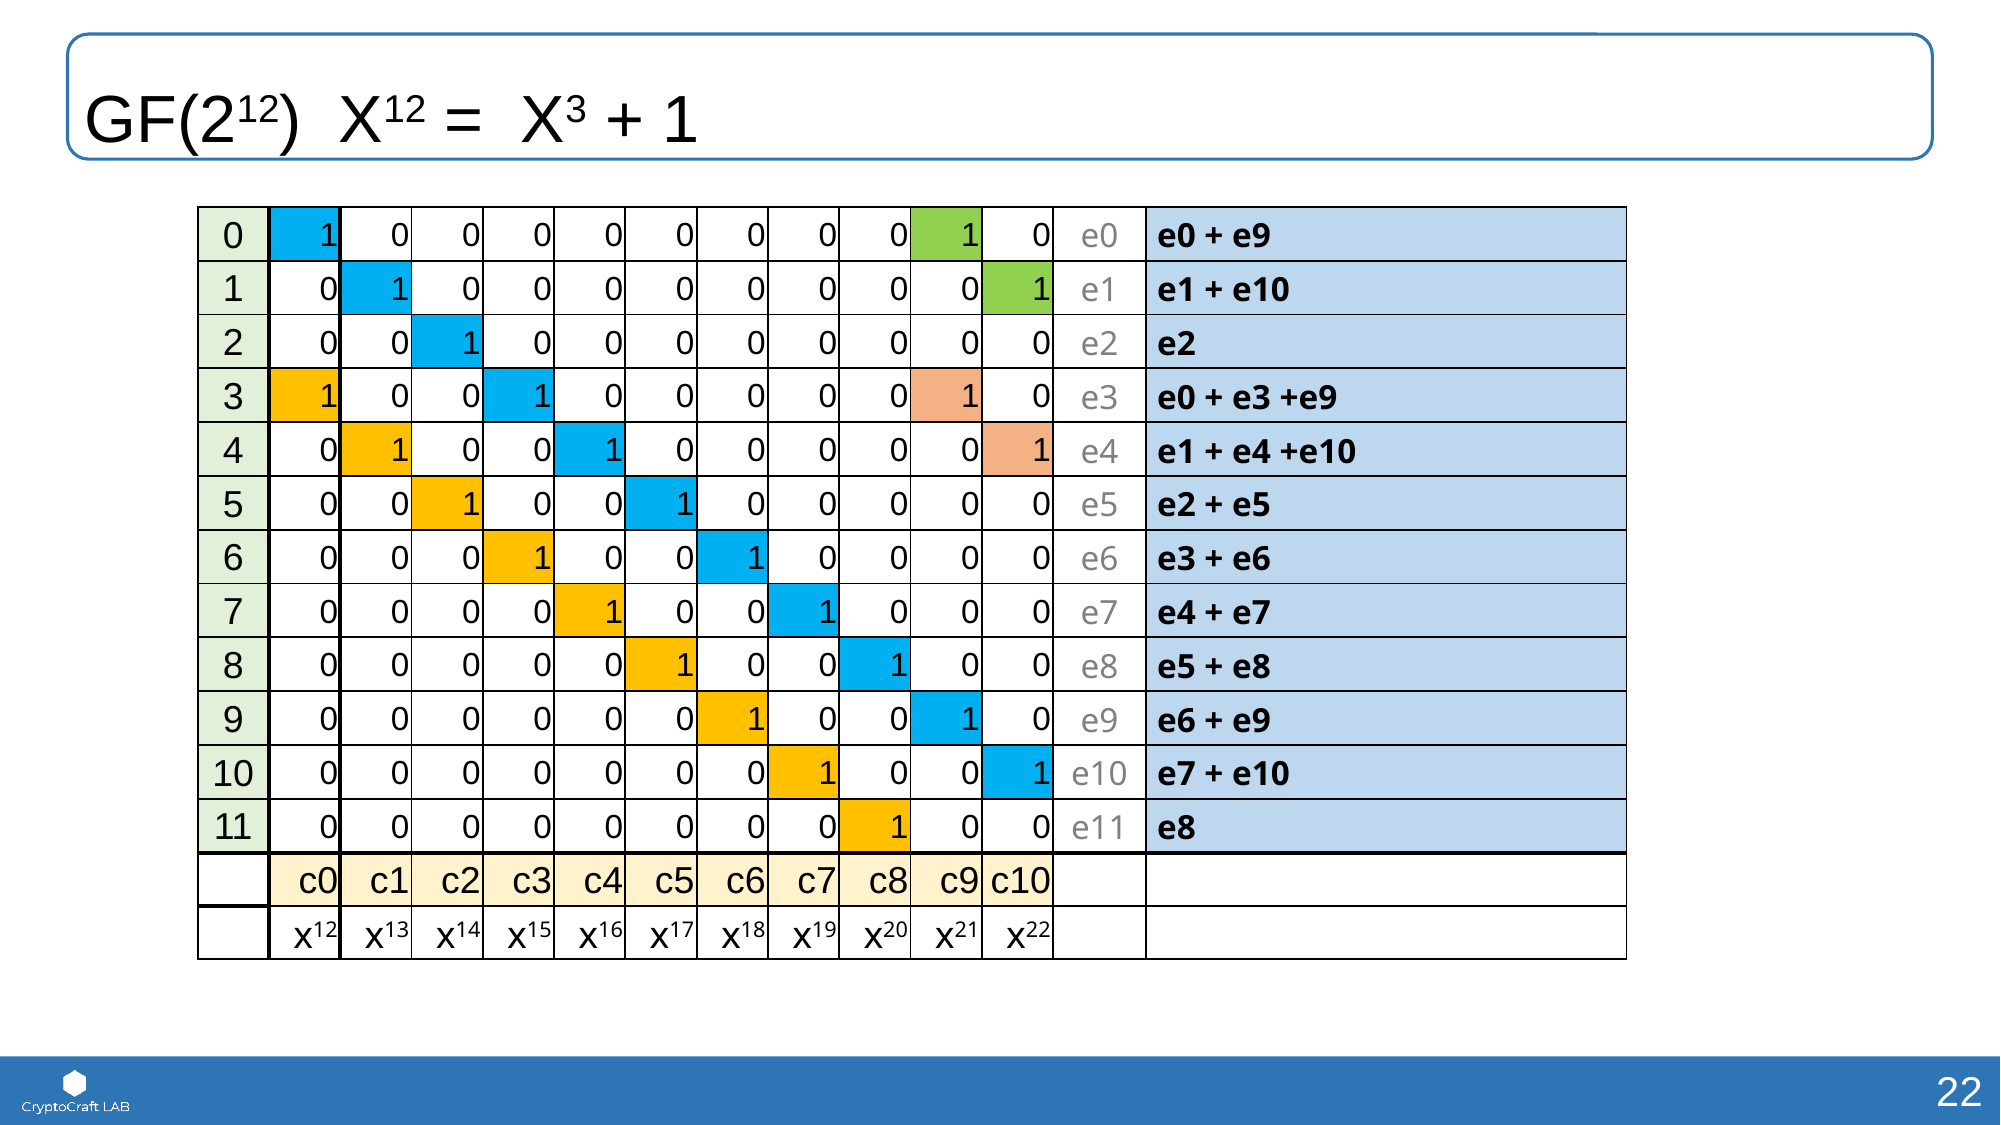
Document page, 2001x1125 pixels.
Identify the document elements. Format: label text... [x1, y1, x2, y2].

table_cell 0 [698, 746, 767, 798]
table_cell 0 [698, 638, 767, 690]
table_header 0 [983, 208, 1052, 260]
table_cell 1 [484, 531, 553, 583]
table_cell 0 [342, 369, 411, 421]
table_header 0 [626, 208, 696, 260]
table_cell c3 [484, 855, 553, 905]
table_cell 0 [840, 746, 910, 798]
table_cell e8 [1054, 638, 1145, 690]
table_cell e3 + e6 [1147, 531, 1626, 583]
table_cell 0 [911, 746, 981, 798]
table_cell 0 [271, 477, 338, 529]
table_cell c2 [412, 855, 482, 905]
table_cell 11 [199, 800, 267, 851]
table_cell 0 [983, 638, 1052, 690]
table_cell c8 [840, 855, 910, 905]
table_cell [1147, 907, 1626, 958]
text_box GF(212) X12 = X3 + 1 [69, 33, 1935, 159]
table_cell 0 [698, 800, 767, 851]
table_cell 0 [342, 315, 411, 367]
table_cell 1 [412, 477, 482, 529]
table_cell 0 [484, 315, 553, 367]
table_cell 0 [412, 800, 482, 851]
table_cell 1 [626, 638, 696, 690]
table_header 0 [484, 208, 553, 260]
table_cell 0 [412, 423, 482, 475]
table_cell 0 [555, 477, 624, 529]
table_cell 1 [769, 746, 838, 798]
table_cell 0 [840, 369, 910, 421]
table_cell 1 [698, 692, 767, 744]
table_cell e6 + e9 [1147, 692, 1626, 744]
table_cell x19 [769, 907, 838, 958]
table_header 0 [342, 208, 411, 260]
table_cell x13 [342, 907, 411, 958]
table_cell e3 [1054, 369, 1145, 421]
table_cell e4 + e7 [1147, 584, 1626, 636]
table_cell 0 [484, 638, 553, 690]
table_cell 0 [911, 477, 981, 529]
table_cell 0 [271, 262, 338, 314]
table_cell 0 [555, 746, 624, 798]
table_cell 0 [626, 315, 696, 367]
table_cell [1054, 855, 1145, 905]
table_cell 0 [412, 531, 482, 583]
table_cell 0 [484, 746, 553, 798]
table_cell 1 [271, 369, 338, 421]
table_cell e7 [1054, 584, 1145, 636]
table_cell 0 [840, 692, 910, 744]
table_cell e9 [1054, 692, 1145, 744]
table_cell 0 [769, 369, 838, 421]
table_cell 0 [911, 584, 981, 636]
table_cell 0 [412, 746, 482, 798]
table_cell 0 [698, 369, 767, 421]
table_cell 0 [271, 800, 338, 851]
table_header 0 [555, 208, 624, 260]
table_cell 1 [983, 423, 1052, 475]
table_cell 8 [199, 638, 267, 690]
table_cell e8 [1147, 800, 1626, 851]
table_cell 0 [983, 692, 1052, 744]
table_cell 0 [342, 477, 411, 529]
table_cell 0 [840, 584, 910, 636]
table_cell 3 [199, 369, 267, 421]
table_cell e6 [1054, 531, 1145, 583]
table_cell 0 [626, 531, 696, 583]
table_cell 0 [484, 584, 553, 636]
table_cell 0 [412, 584, 482, 636]
table_cell e1 + e10 [1147, 262, 1626, 314]
table_cell 0 [271, 531, 338, 583]
table_cell x17 [626, 907, 696, 958]
table_cell x18 [698, 907, 767, 958]
table_cell 0 [342, 638, 411, 690]
table_cell 10 [199, 746, 267, 798]
table_cell 0 [484, 477, 553, 529]
table_cell c4 [555, 855, 624, 905]
table_cell 0 [698, 262, 767, 314]
table_cell e5 + e8 [1147, 638, 1626, 690]
table_cell 1 [555, 423, 624, 475]
table_cell 0 [626, 746, 696, 798]
table_cell 0 [769, 638, 838, 690]
table_cell 0 [555, 692, 624, 744]
table_cell 0 [840, 477, 910, 529]
table_cell 0 [769, 531, 838, 583]
table_cell 0 [555, 315, 624, 367]
table_cell 1 [840, 638, 910, 690]
table_cell c1 [342, 855, 411, 905]
table_cell c6 [698, 855, 767, 905]
table_cell 0 [769, 477, 838, 529]
table_cell 0 [342, 692, 411, 744]
table_cell 1 [983, 746, 1052, 798]
table_cell 1 [555, 584, 624, 636]
table_cell x14 [412, 907, 482, 958]
table_cell 0 [555, 638, 624, 690]
table_cell 0 [911, 531, 981, 583]
table_cell 0 [484, 800, 553, 851]
table_cell 1 [412, 315, 482, 367]
table_cell 0 [484, 262, 553, 314]
table_cell 1 [342, 262, 411, 314]
table_cell 0 [555, 800, 624, 851]
table_cell [1147, 855, 1626, 905]
table_cell 0 [484, 423, 553, 475]
table_cell x22 [983, 907, 1052, 958]
table_header 1 [271, 208, 338, 260]
table_cell [199, 855, 267, 904]
table_cell e4 [1054, 423, 1145, 475]
table_cell 0 [412, 638, 482, 690]
table_cell 0 [555, 531, 624, 583]
table_cell c5 [626, 855, 696, 905]
table_cell 0 [626, 692, 696, 744]
table_cell 0 [840, 315, 910, 367]
table_cell 1 [911, 692, 981, 744]
table_cell e2 [1147, 315, 1626, 367]
table_cell 0 [698, 315, 767, 367]
table_cell 0 [342, 584, 411, 636]
table_cell 0 [983, 477, 1052, 529]
table_cell 0 [983, 584, 1052, 636]
table_header 0 [412, 208, 482, 260]
table_cell e1 [1054, 262, 1145, 314]
picture [13, 1061, 138, 1123]
table_cell c9 [911, 855, 981, 905]
table_cell 1 [840, 800, 910, 851]
table_cell x12 [271, 907, 338, 958]
table_header 0 [769, 208, 838, 260]
table_header 0 [199, 208, 267, 260]
table_cell 1 [342, 423, 411, 475]
table_header 0 [840, 208, 910, 260]
table_cell x20 [840, 907, 910, 958]
table_cell c10 [983, 855, 1052, 905]
table_cell 0 [911, 423, 981, 475]
table_cell 0 [271, 423, 338, 475]
table_cell 0 [840, 531, 910, 583]
table_header 0 [698, 208, 767, 260]
table_cell 7 [199, 584, 267, 636]
table_cell 0 [484, 692, 553, 744]
table_cell e10 [1054, 746, 1145, 798]
table_cell e1 + e4 +e10 [1147, 423, 1626, 475]
table_cell 0 [911, 800, 981, 851]
table_cell 2 [199, 315, 267, 367]
table_cell 0 [412, 262, 482, 314]
table_cell 0 [769, 262, 838, 314]
table_cell 0 [698, 477, 767, 529]
table_cell 0 [840, 423, 910, 475]
table_cell 4 [199, 423, 267, 475]
table_cell 0 [342, 800, 411, 851]
table_cell 0 [698, 584, 767, 636]
table_cell e0 + e3 +e9 [1147, 369, 1626, 421]
table_cell 0 [271, 692, 338, 744]
table_cell 1 [199, 262, 267, 314]
table_header e0 [1054, 208, 1145, 260]
table_cell 0 [555, 262, 624, 314]
table_cell x15 [484, 907, 553, 958]
table_cell 0 [555, 369, 624, 421]
table_cell c7 [769, 855, 838, 905]
table_cell 0 [983, 531, 1052, 583]
table_cell e2 [1054, 315, 1145, 367]
table_cell 0 [271, 746, 338, 798]
table_cell 1 [983, 262, 1052, 314]
table_cell e5 [1054, 477, 1145, 529]
table_cell 1 [626, 477, 696, 529]
table_cell 0 [769, 423, 838, 475]
table_cell 0 [769, 315, 838, 367]
table_cell 9 [199, 692, 267, 744]
table_cell 0 [698, 423, 767, 475]
table_cell 1 [698, 531, 767, 583]
table_cell e7 + e10 [1147, 746, 1626, 798]
table_cell 1 [484, 369, 553, 421]
table_cell 1 [911, 369, 981, 421]
table_cell 0 [983, 800, 1052, 851]
table_cell 0 [626, 423, 696, 475]
table_cell 0 [342, 531, 411, 583]
table_cell 0 [983, 369, 1052, 421]
table_cell 0 [626, 584, 696, 636]
table_cell 0 [271, 584, 338, 636]
table_header 1 [911, 208, 981, 260]
table_cell 0 [911, 315, 981, 367]
table_cell 0 [626, 262, 696, 314]
table_cell 6 [199, 531, 267, 583]
table_cell 5 [199, 477, 267, 529]
table_cell x21 [911, 907, 981, 958]
table_cell x16 [555, 907, 624, 958]
table_cell 0 [911, 262, 981, 314]
table_cell 0 [626, 369, 696, 421]
table_cell 1 [769, 584, 838, 636]
table_cell [1054, 907, 1145, 958]
table_cell 0 [271, 638, 338, 690]
table_cell 0 [342, 746, 411, 798]
table_cell 0 [626, 800, 696, 851]
table_cell 0 [412, 369, 482, 421]
table_cell 0 [840, 262, 910, 314]
table_cell [199, 908, 267, 958]
table_cell 0 [983, 315, 1052, 367]
table_cell e2 + e5 [1147, 477, 1626, 529]
table_cell 0 [769, 692, 838, 744]
table_header e0 + e9 [1147, 208, 1626, 260]
table_cell c0 [271, 855, 338, 905]
table_cell e11 [1054, 800, 1145, 851]
table_cell 0 [412, 692, 482, 744]
table_cell 0 [271, 315, 338, 367]
table_cell 0 [911, 638, 981, 690]
table_cell 0 [769, 800, 838, 851]
